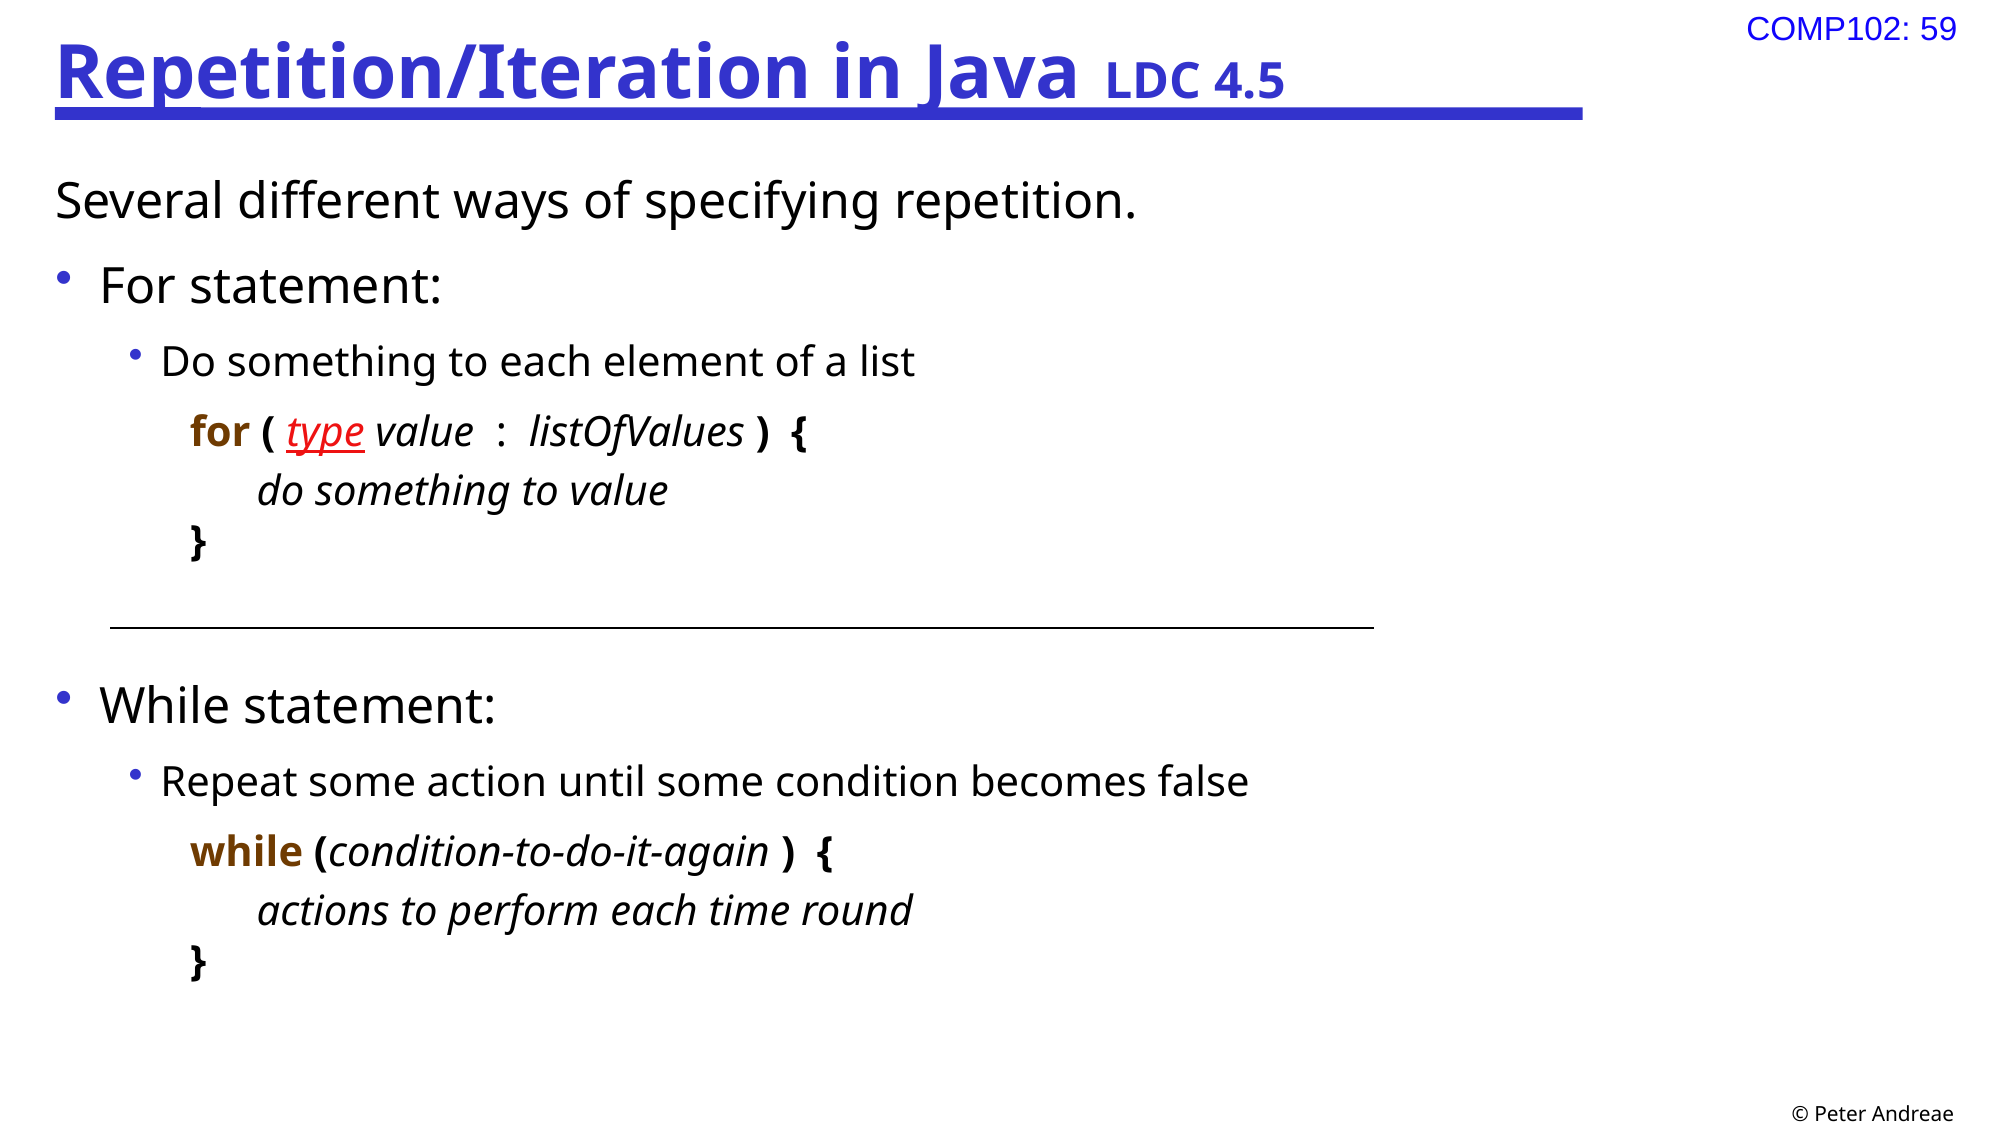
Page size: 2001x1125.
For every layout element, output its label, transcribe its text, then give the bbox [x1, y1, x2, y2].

list Several different ways of specifying repetition. For statement: Do something to each element of a list for ( type value : listOfValues ) { do something to value } While statement: Repeat some action until some condition becomes false while (condition-to-do-it-again ) { actions to perform each time round } [40, 160, 1960, 1125]
title Repetition/Iteration in Java LDC 4.5 [38, 0, 1807, 138]
